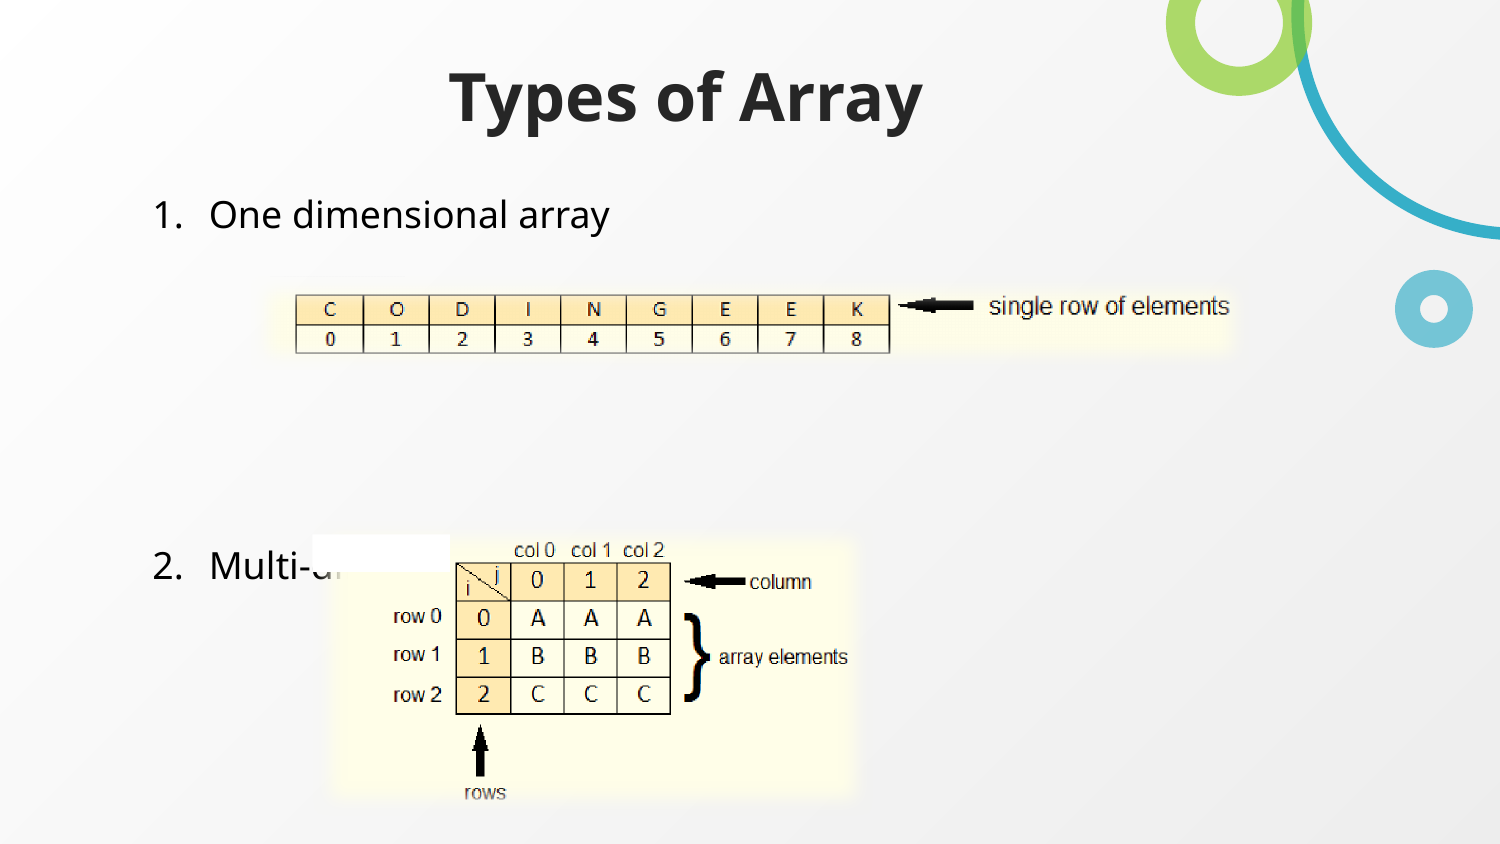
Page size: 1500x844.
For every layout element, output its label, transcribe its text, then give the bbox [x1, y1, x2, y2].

picture [311, 520, 873, 816]
title Types of Array [99, 46, 1273, 127]
picture [251, 275, 1249, 371]
list One dimensional array Multi-dimensional array [62, 175, 1173, 739]
